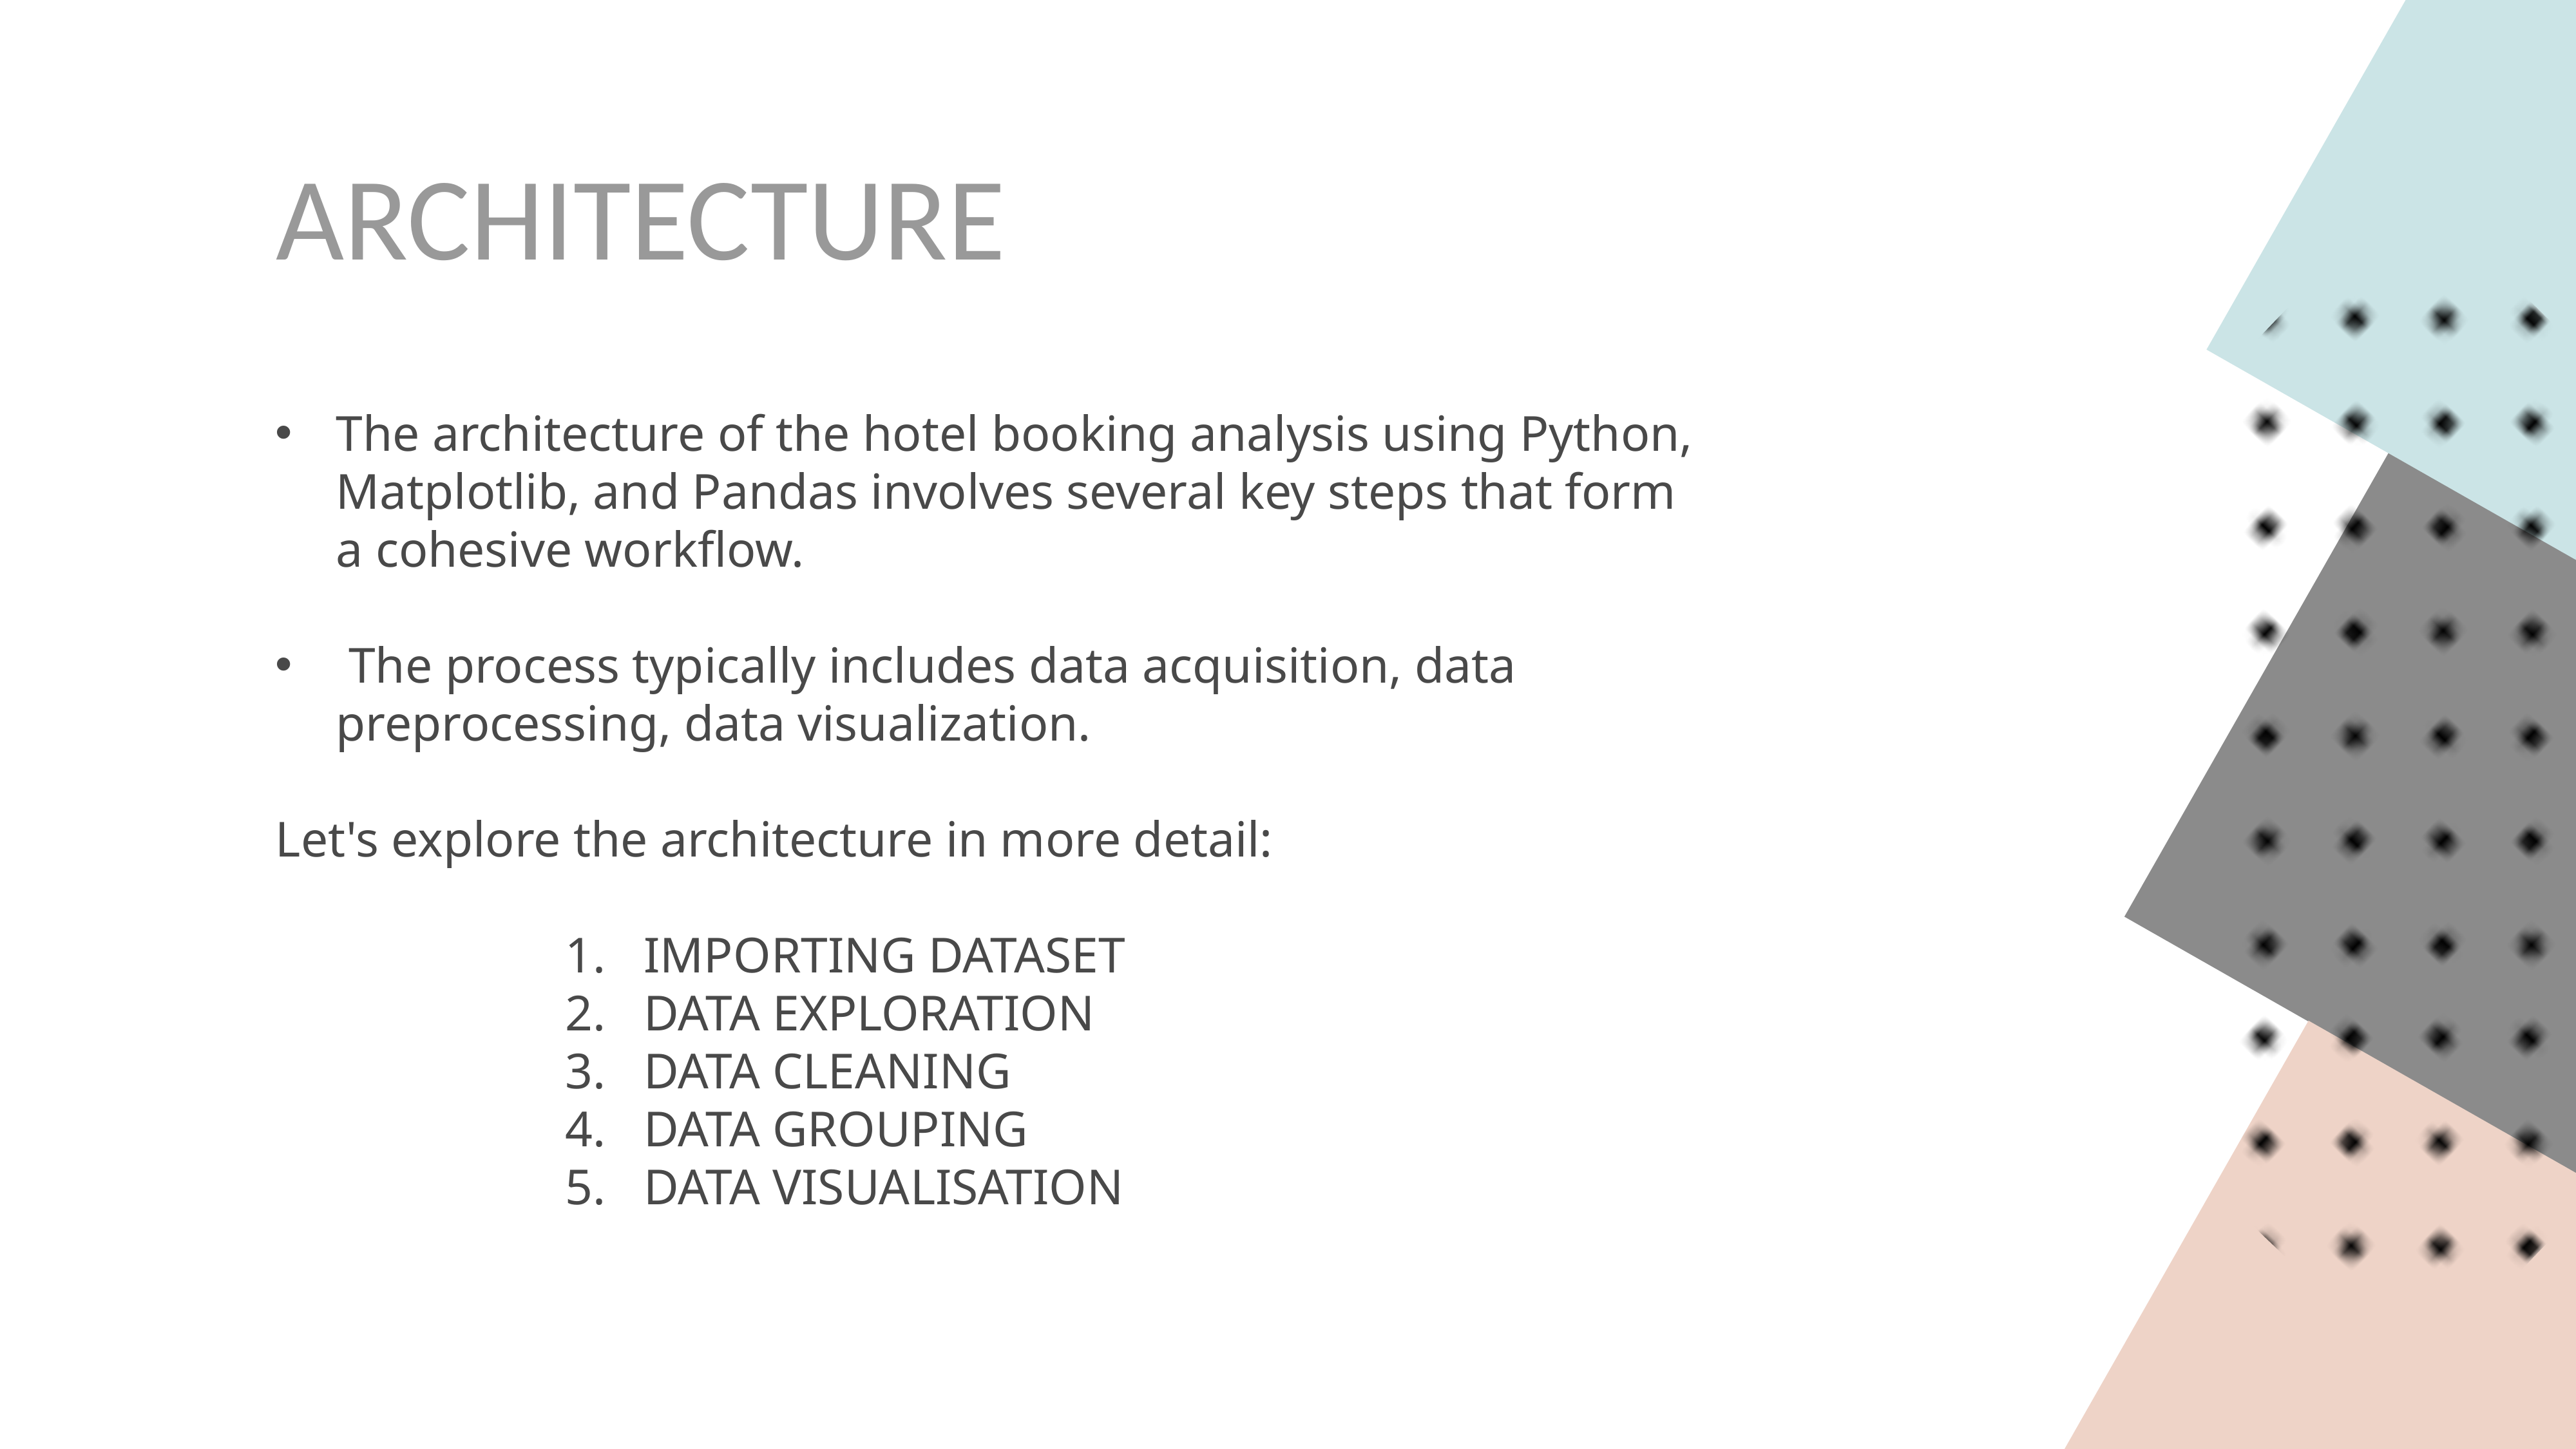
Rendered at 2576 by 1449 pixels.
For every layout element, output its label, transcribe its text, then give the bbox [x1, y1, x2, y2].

text_box [2206, 0, 2576, 365]
picture [1981, 365, 2576, 1199]
text_box The architecture of the hotel booking analysis using Python, Matplotlib, and Pandas involves several key steps that form a cohesive workflow. The process typically includes data acquisition, data preprocessing, data visualization. Let's explore the architecture in more detail: IMPORTING DATASET DATA EXPLORATION DATA CLEANING DATA GROUPING DATA VISUALISATION [266, 398, 1726, 1220]
text_box [2063, 1199, 2576, 1449]
text_box ARCHITECTURE [266, 137, 1546, 289]
